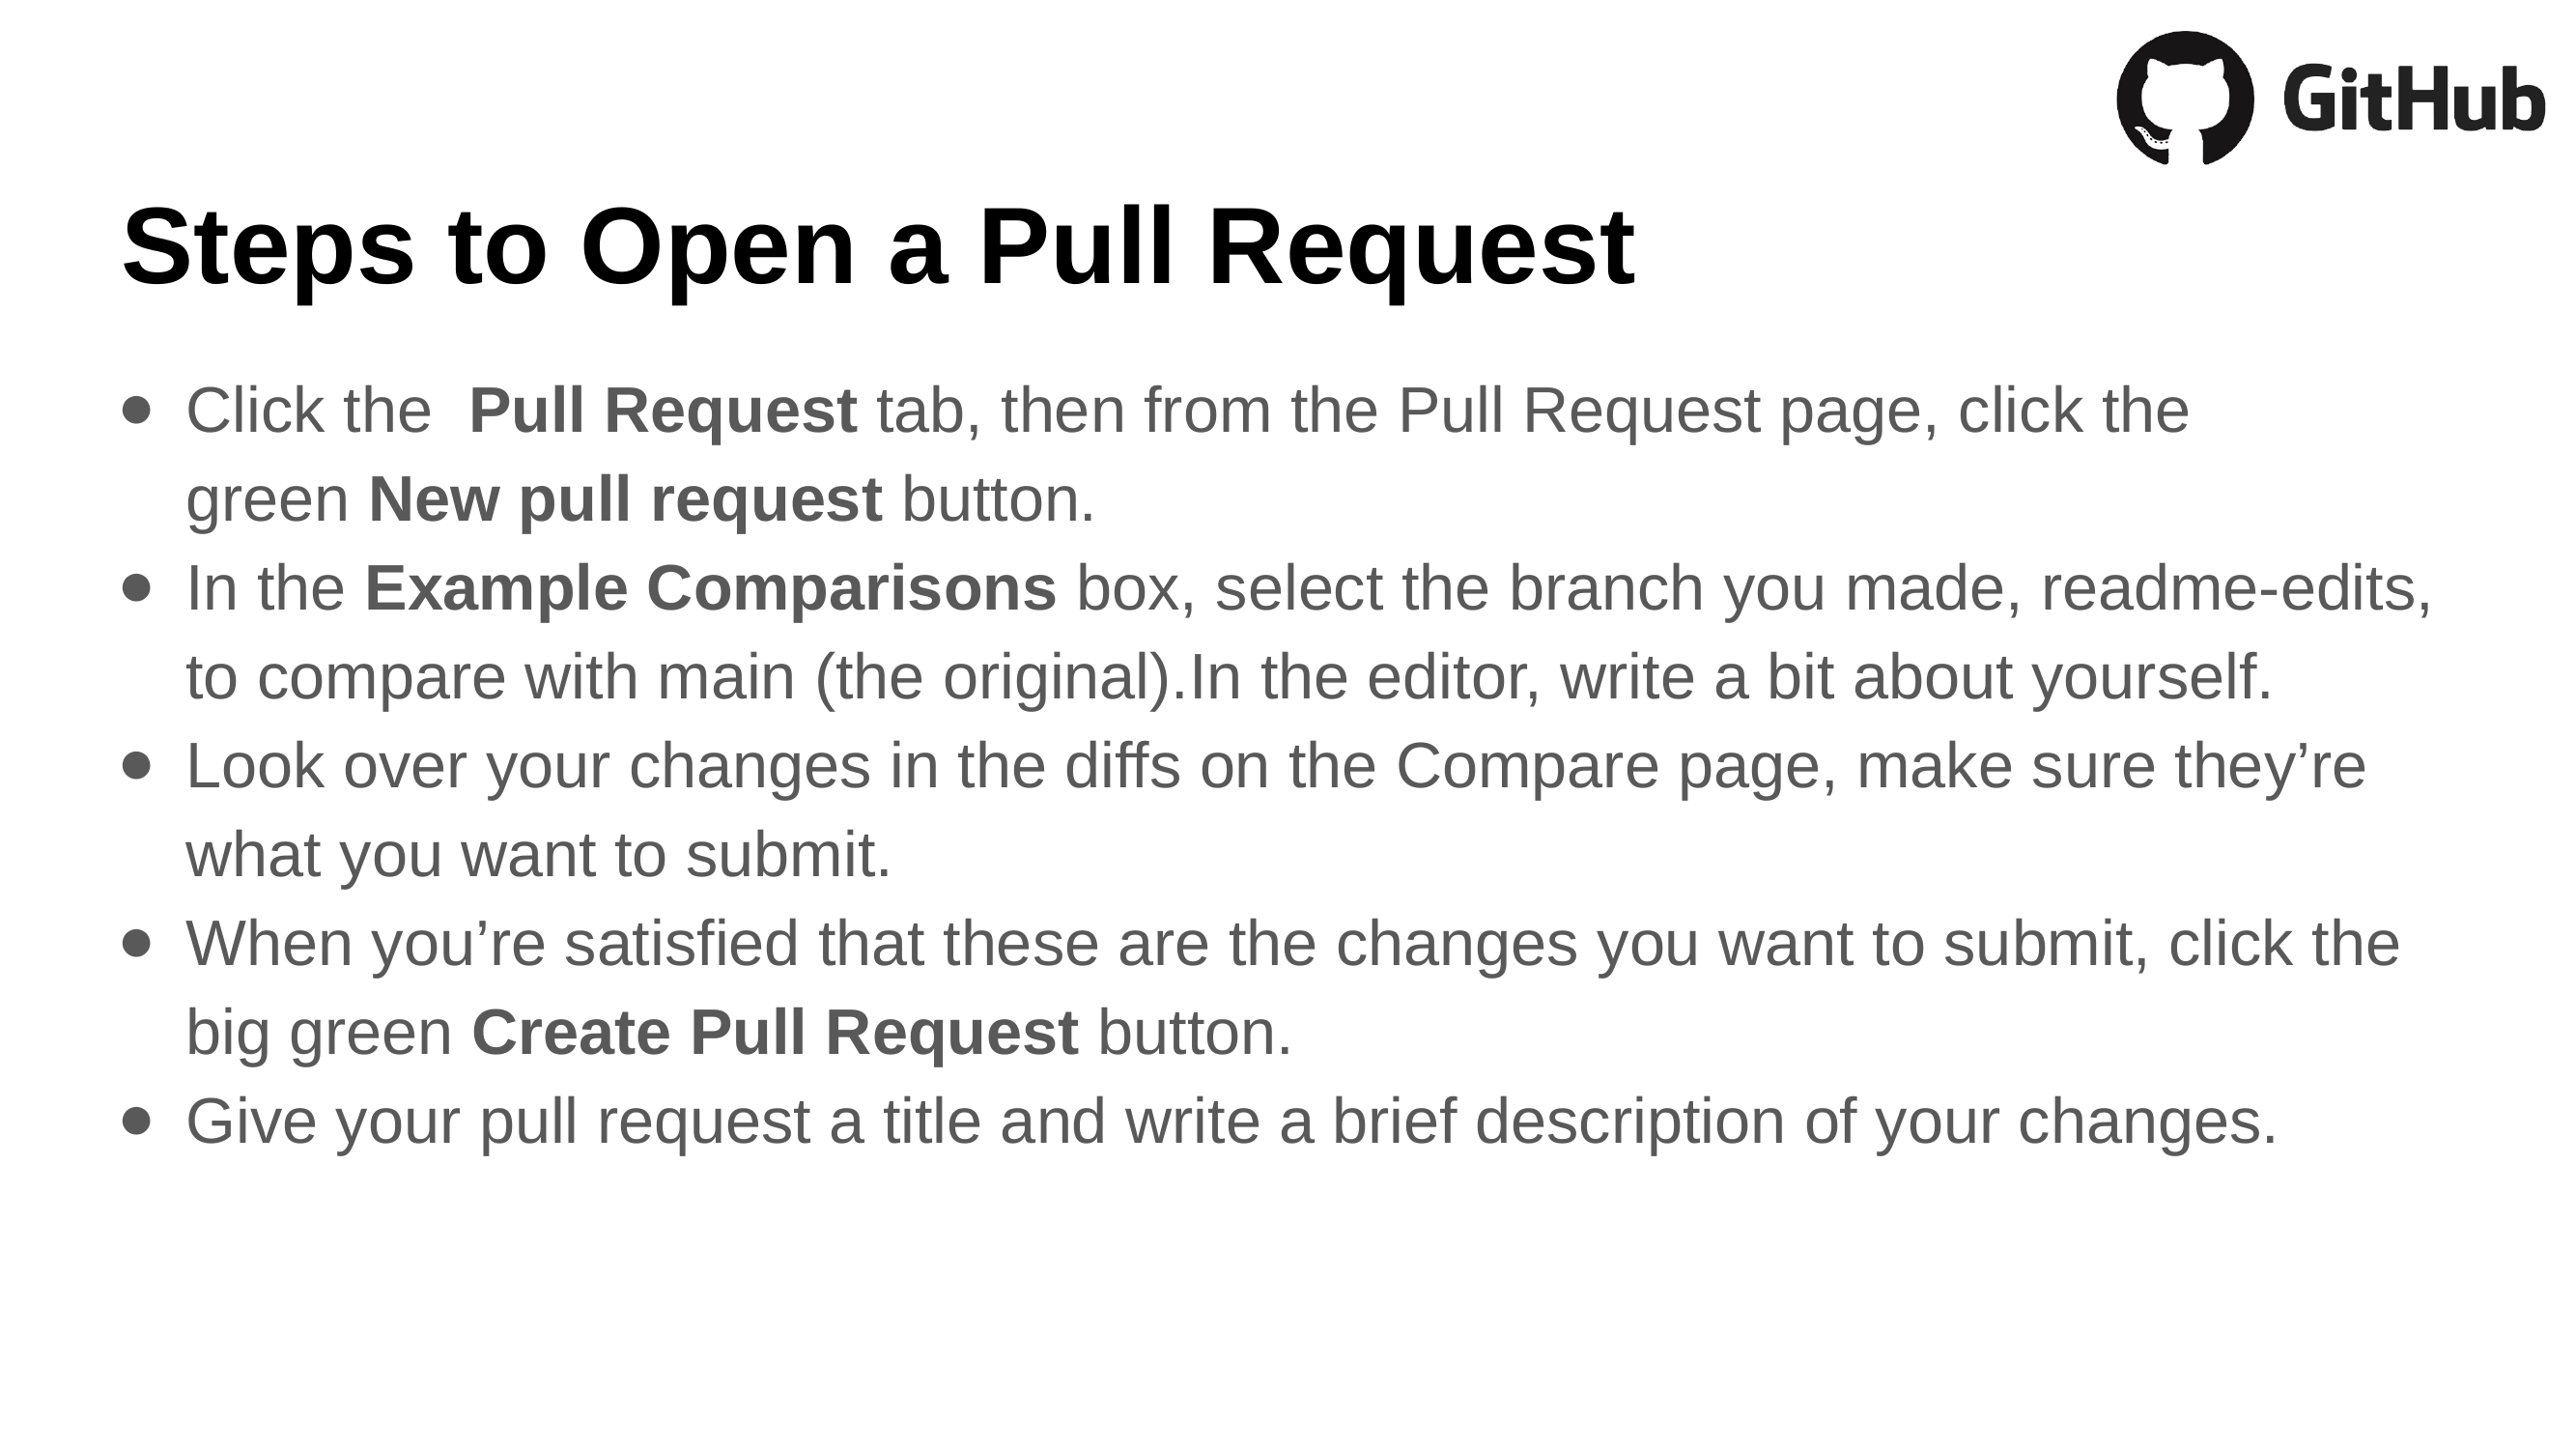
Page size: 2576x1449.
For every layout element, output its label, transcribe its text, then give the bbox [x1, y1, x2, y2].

list Click the Pull Request tab, then from the Pull Request page, click the green New pull request button. In the Example Comparisons box, select the branch you made, readme-edits, to compare with main (the original).In the editor, write a bit about yourself. Look over your changes in the diffs on the Compare page, make sure they’re what you want to submit. When you’re satisfied that these are the changes you want to submit, click the big green Create Pull Request button. Give your pull request a title and write a brief description of your changes. [87, 330, 2488, 1351]
picture [2096, 6, 2566, 197]
title Steps to Open a Pull Request [96, 149, 2496, 311]
